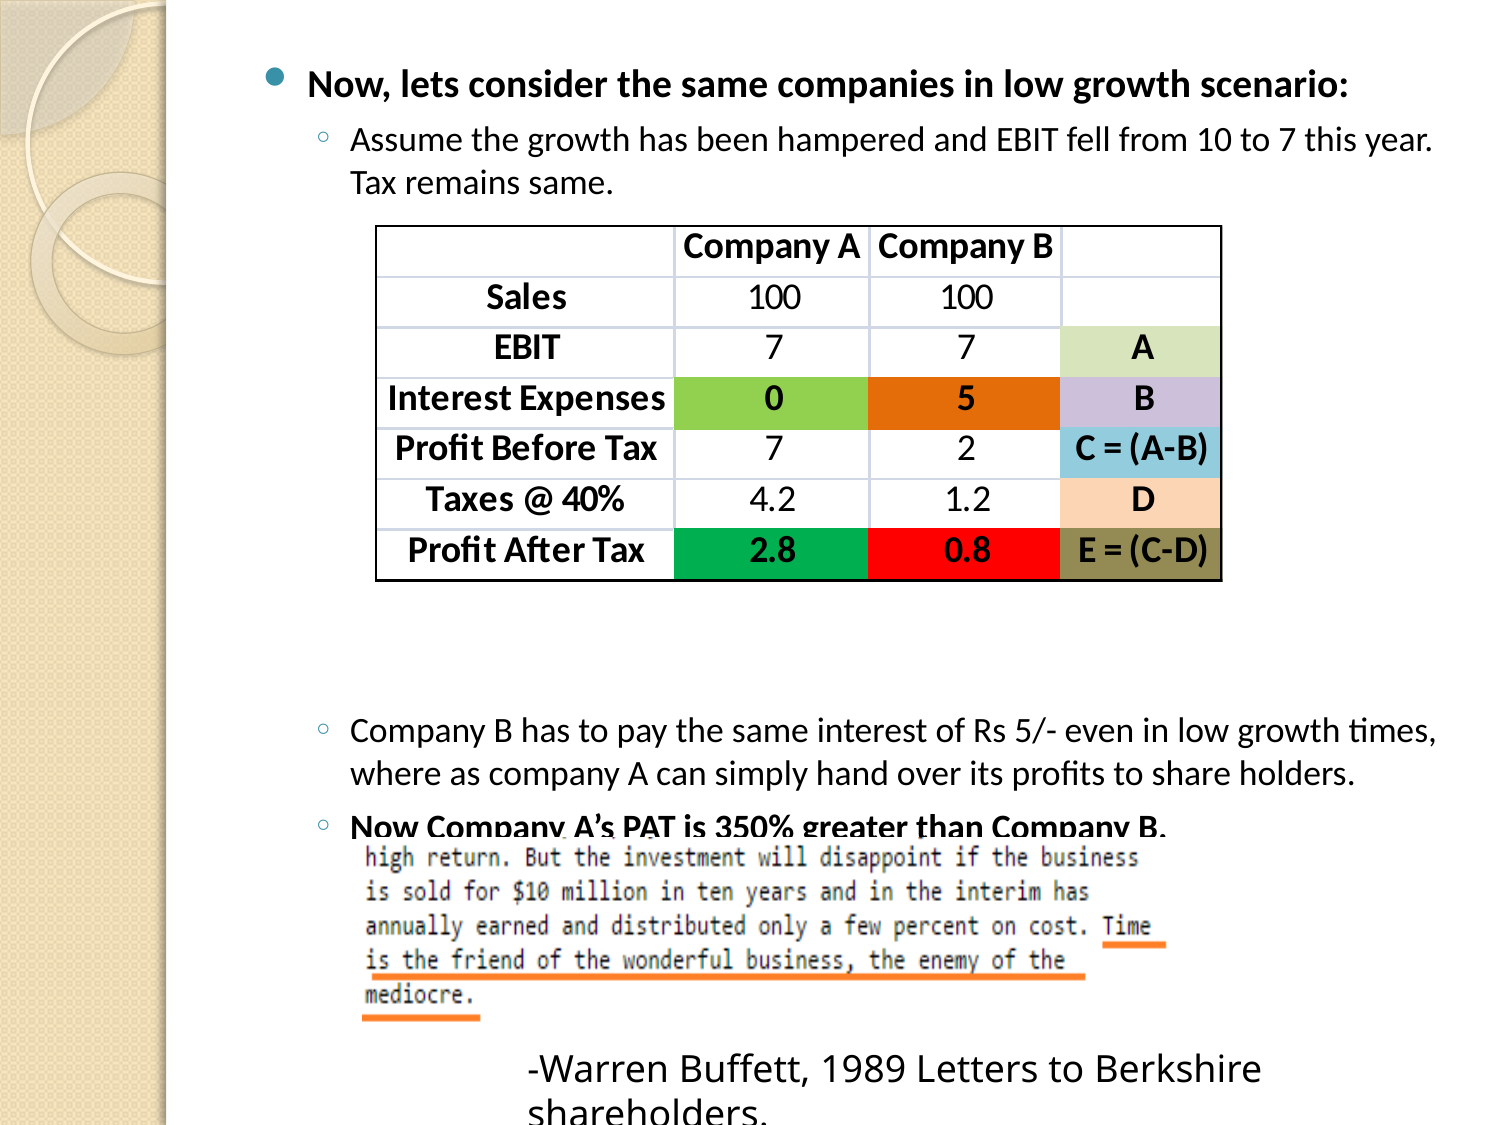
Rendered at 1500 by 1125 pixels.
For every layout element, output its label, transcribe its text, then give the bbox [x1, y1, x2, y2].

text_box -Warren Buffett, 1989 Letters to Berkshire shareholders. [512, 1037, 1463, 1125]
picture [362, 837, 1176, 1038]
picture [374, 224, 1226, 585]
list Now, lets consider the same companies in low growth scenario: Assume the growth has been hampered and EBIT fell from 10 to 7 this year. Tax remains same. Company B has to pay the same interest of Rs 5/- even in low growth times, where as company A can simply hand over its profits to share holders. Now Company A’s PAT is 350% greater than Company B. [235, 50, 1466, 1088]
